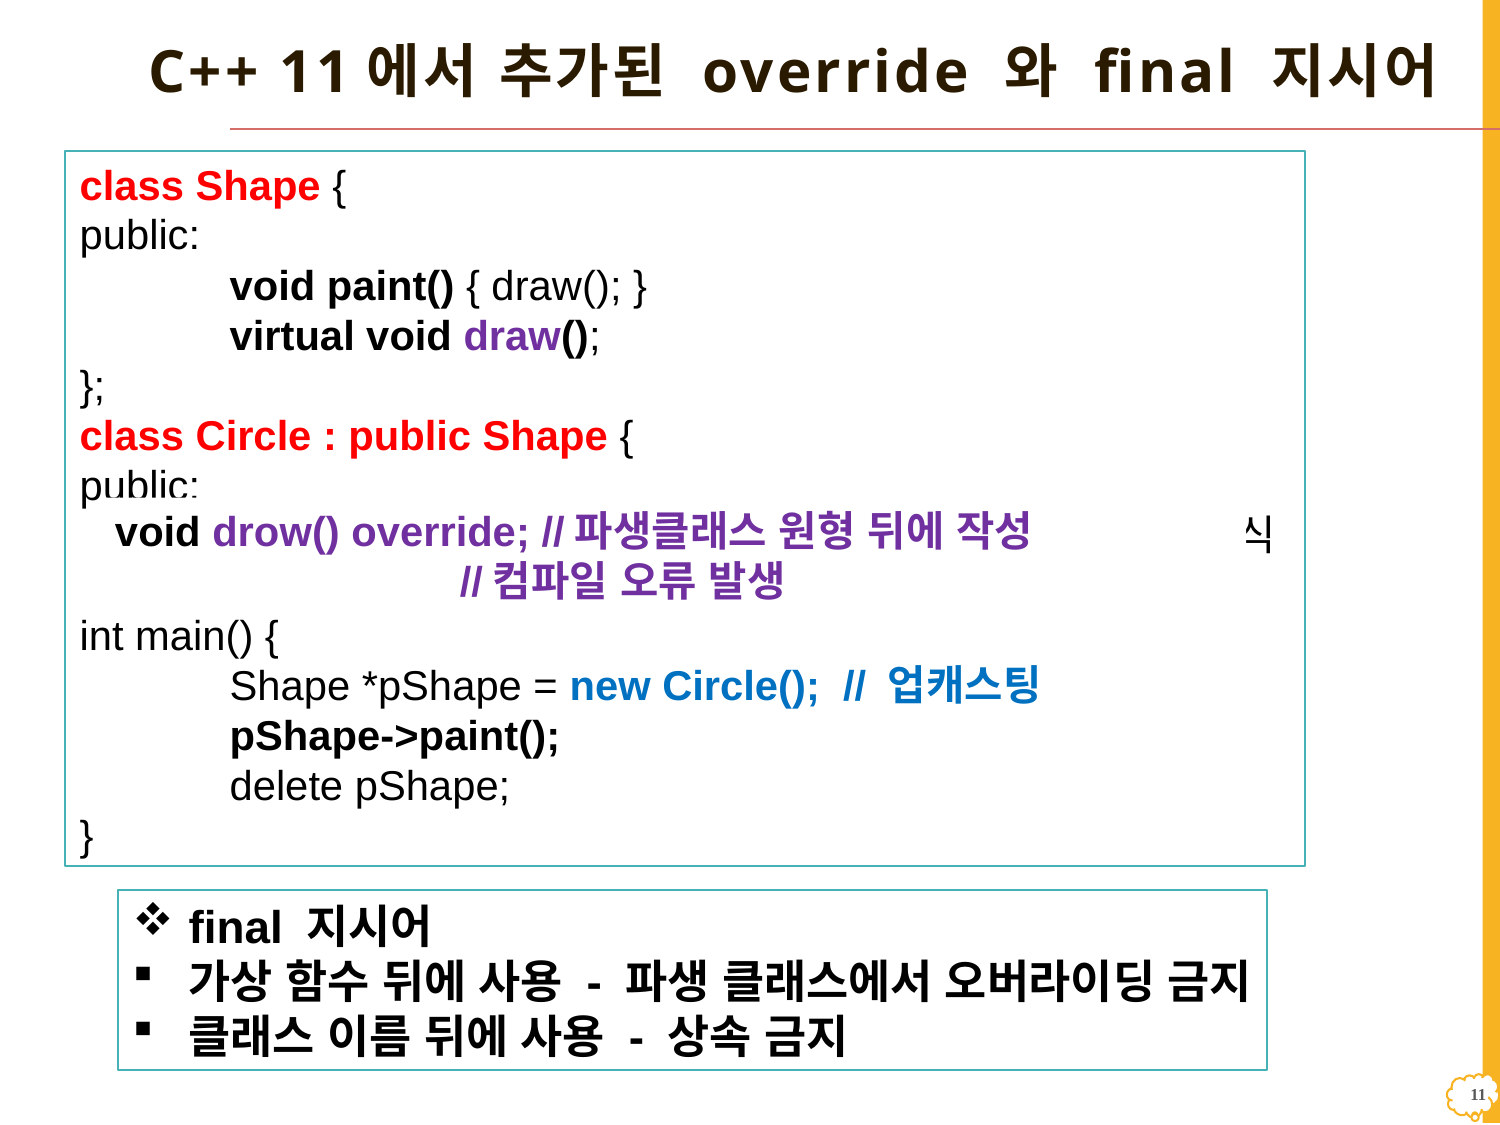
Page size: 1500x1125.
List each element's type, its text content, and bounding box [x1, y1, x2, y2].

text_box final 지시어 가상 함수 뒤에 사용 - 파생 클래스에서 오버라이딩 금지 클래스 이름 뒤에 사용 - 상속 금지 [117, 889, 1268, 1071]
text_box class Shape { public: void paint() { draw(); } virtual void draw(); }; class Circle : public Shape { public: void drow(); //오버라이딩이 아닌 새로운 멤버 함수로 인식 }; int main() { Shape *pShape = new Circle(); // 업캐스팅 pShape->paint(); delete pShape; } [64, 150, 1306, 867]
title C++ 11에서 추가된 override 와 final 지시어 [0, 19, 1453, 130]
slide_number 10 [1448, 1067, 1500, 1120]
text_box void drow() override; //파생클래스 원형 뒤에 작성 //컴파일 오류 발생 [100, 497, 1247, 613]
